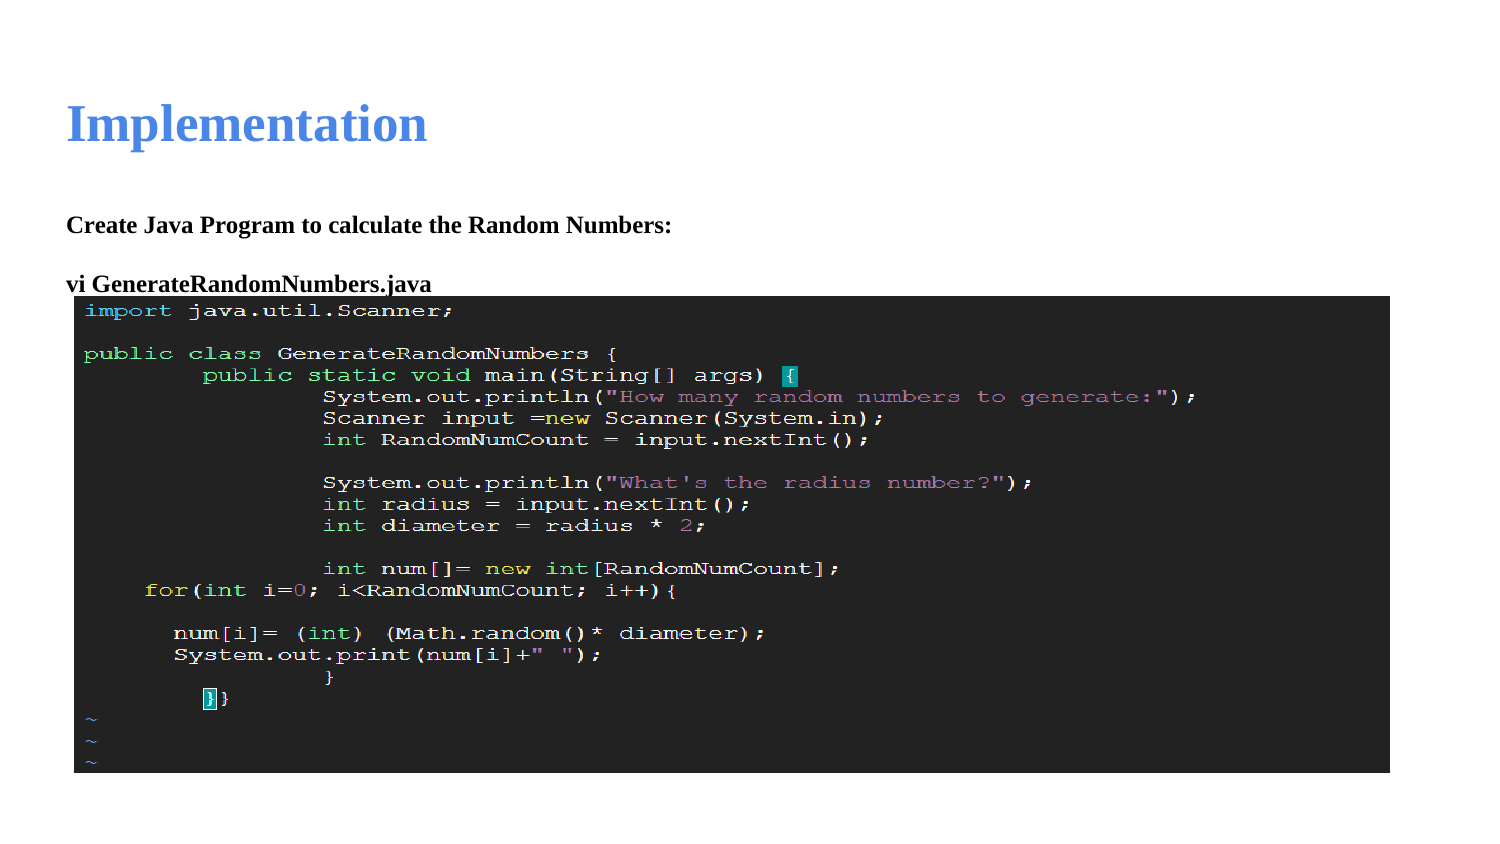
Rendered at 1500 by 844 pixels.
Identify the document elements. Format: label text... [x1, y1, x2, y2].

title Implementation [51, 72, 1449, 167]
list Create Java Program to calculate the Random Numbers: vi GenerateRandomNumbers.java [51, 189, 1449, 750]
picture [74, 296, 1391, 774]
